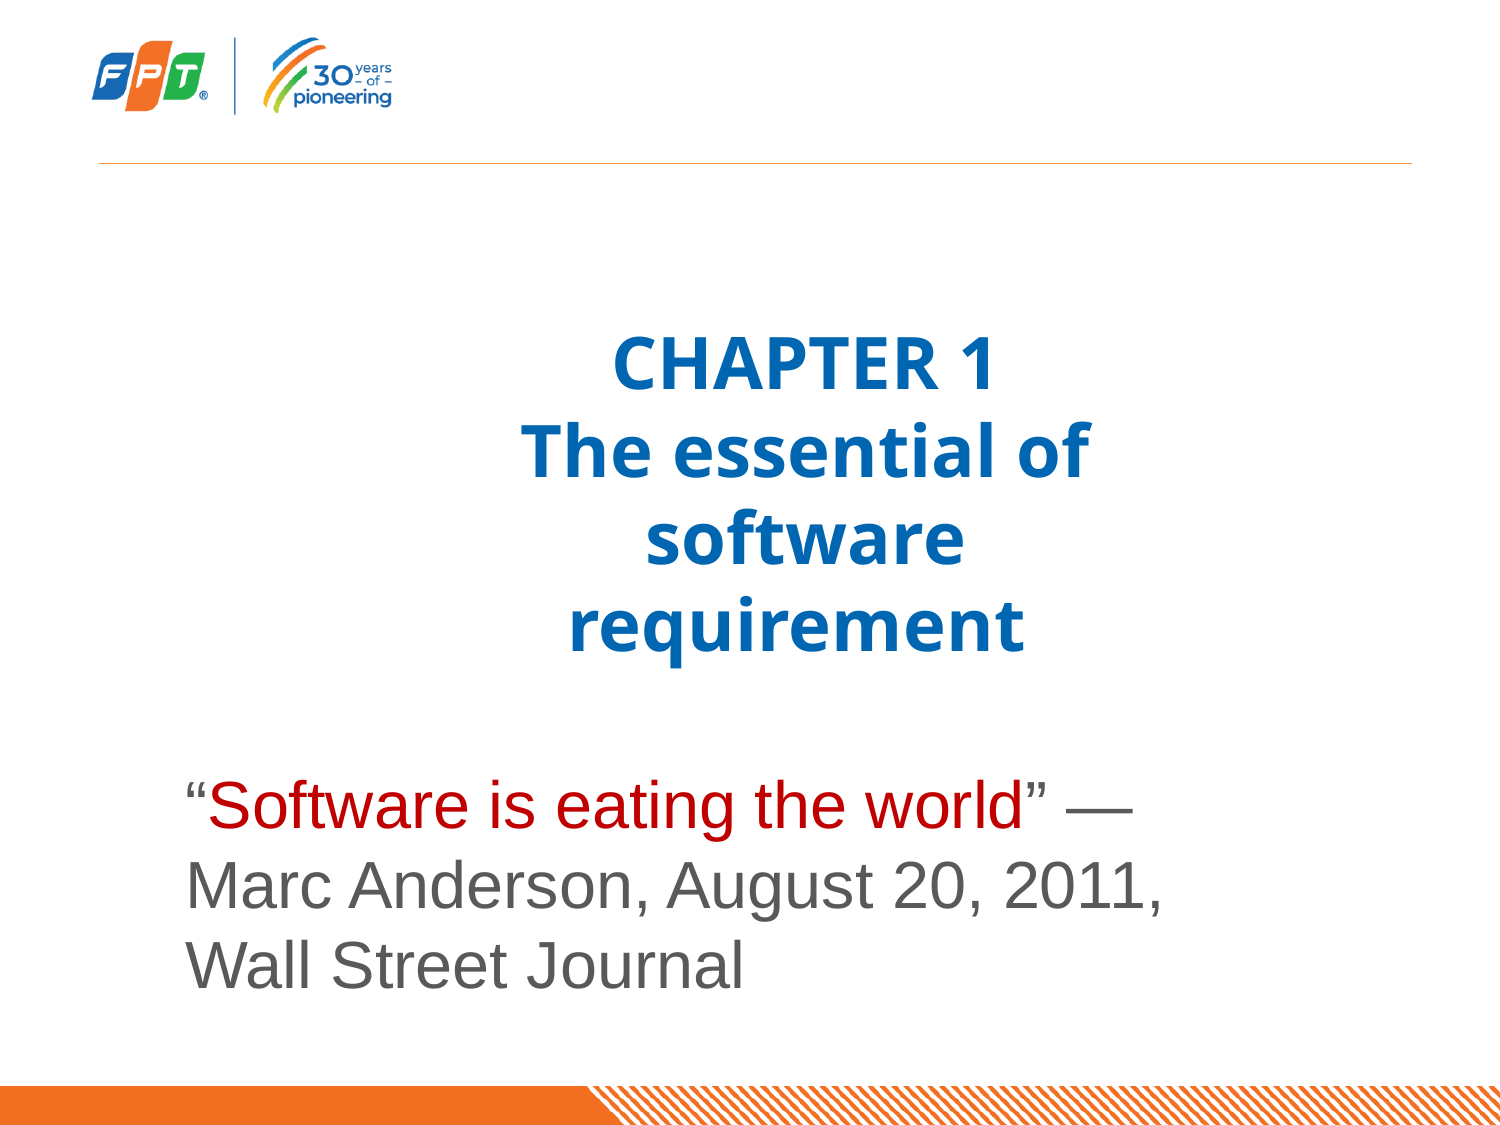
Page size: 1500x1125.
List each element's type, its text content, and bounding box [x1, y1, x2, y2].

picture [0, 1086, 1500, 1125]
title CHAPTER 1 The essential of software requirement [399, 306, 1212, 674]
picture [56, 6, 427, 146]
subtitle “Software is eating the world” —Marc Anderson, August 20, 2011, Wall Street Journal [170, 754, 1268, 940]
